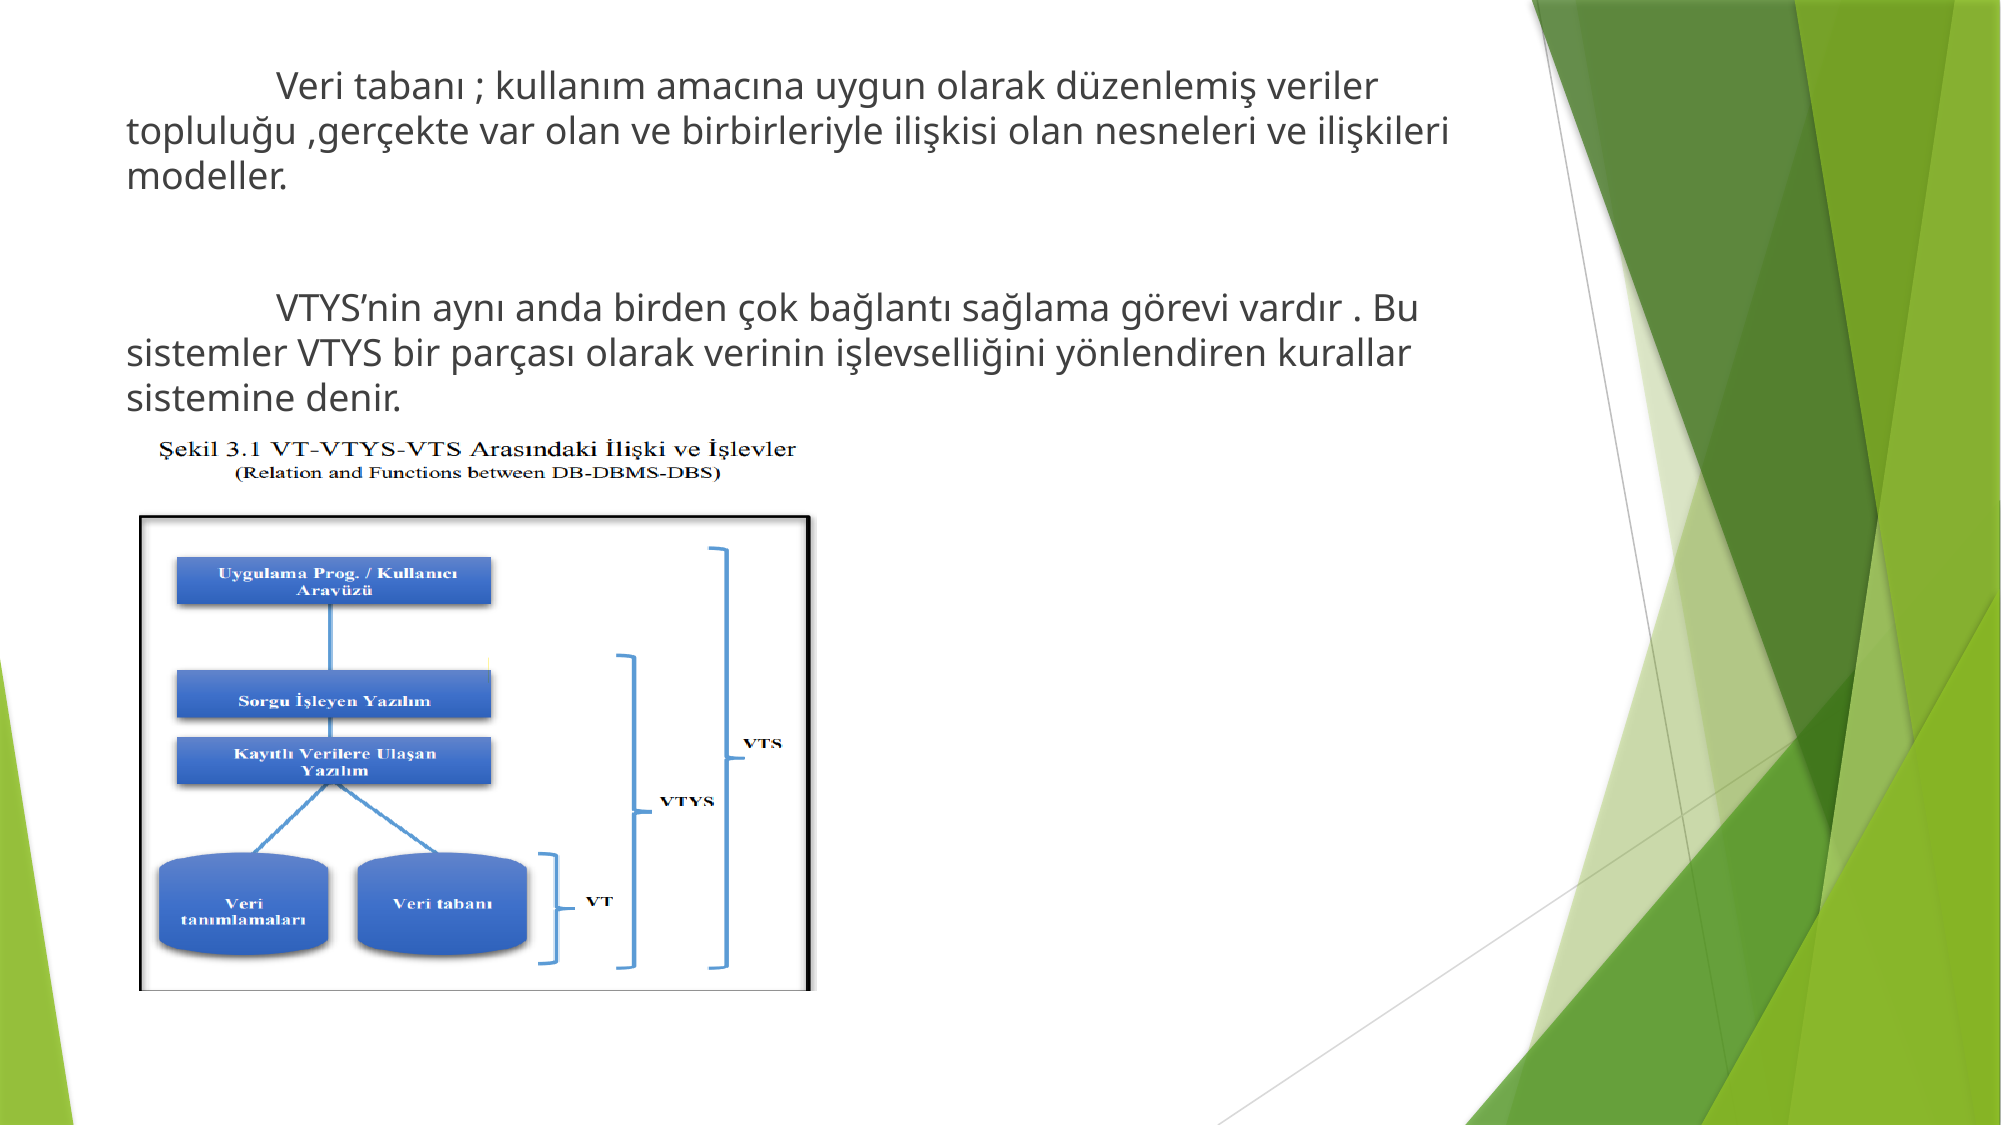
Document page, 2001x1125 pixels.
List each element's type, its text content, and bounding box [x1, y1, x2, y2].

list Veri tabanı ; kullanım amacına uygun olarak düzenlemiş veriler topluluğu ,gerçekte var olan ve birbirleriyle ilişkisi olan nesneleri ve ilişkileri modeller. VTYS’nin aynı anda birden çok bağlantı sağlama görevi vardır . Bu sistemler VTYS bir parçası olarak verinin işlevselliğini yönlendiren kurallar sistemine denir. [111, 55, 1522, 991]
picture [139, 434, 817, 992]
